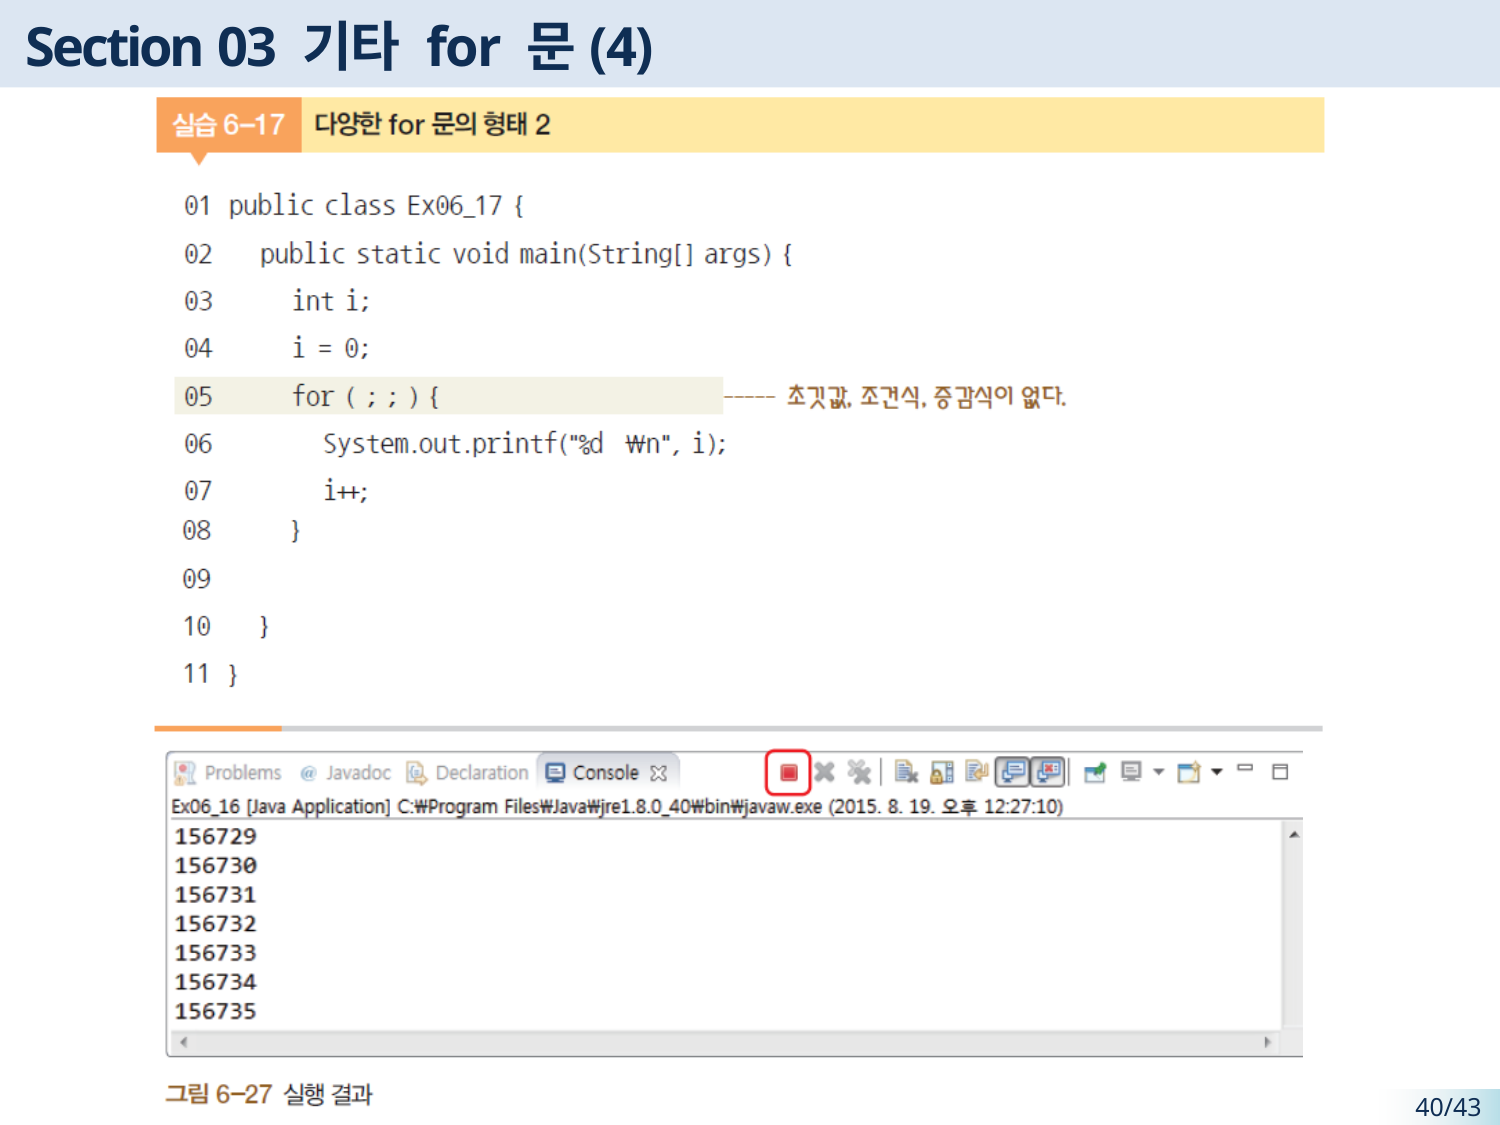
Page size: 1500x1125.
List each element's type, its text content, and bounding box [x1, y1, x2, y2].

picture [152, 512, 1327, 733]
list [154, 96, 1326, 510]
title Section 03 기타 for 문(4) [10, 5, 1288, 84]
picture [163, 747, 1303, 1113]
